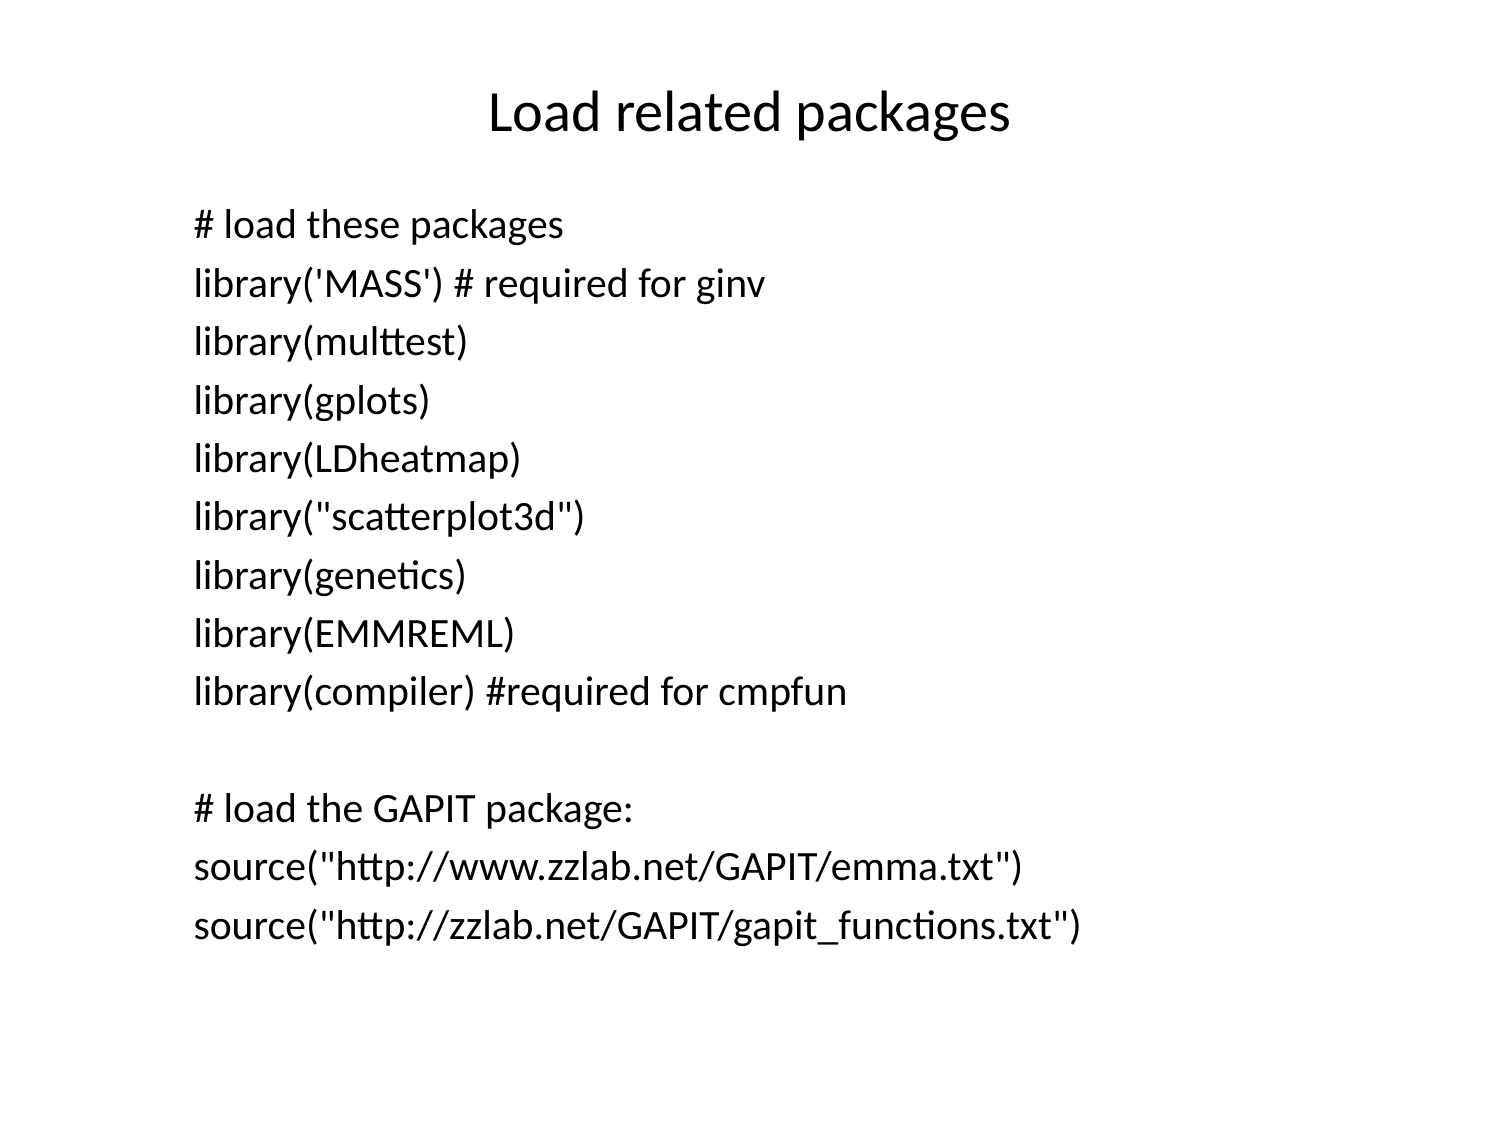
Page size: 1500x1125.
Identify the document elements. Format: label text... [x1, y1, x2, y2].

list # load these packages library('MASS') # required for ginv library(multtest) library(gplots) library(LDheatmap) library("scatterplot3d") library(genetics) library(EMMREML) library(compiler) #required for cmpfun # load the GAPIT package: source("http://www.zzlab.net/GAPIT/emma.txt") source("http://zzlab.net/GAPIT/gapit_functions.txt") [178, 189, 1425, 1040]
title Load related packages [75, 45, 1425, 172]
